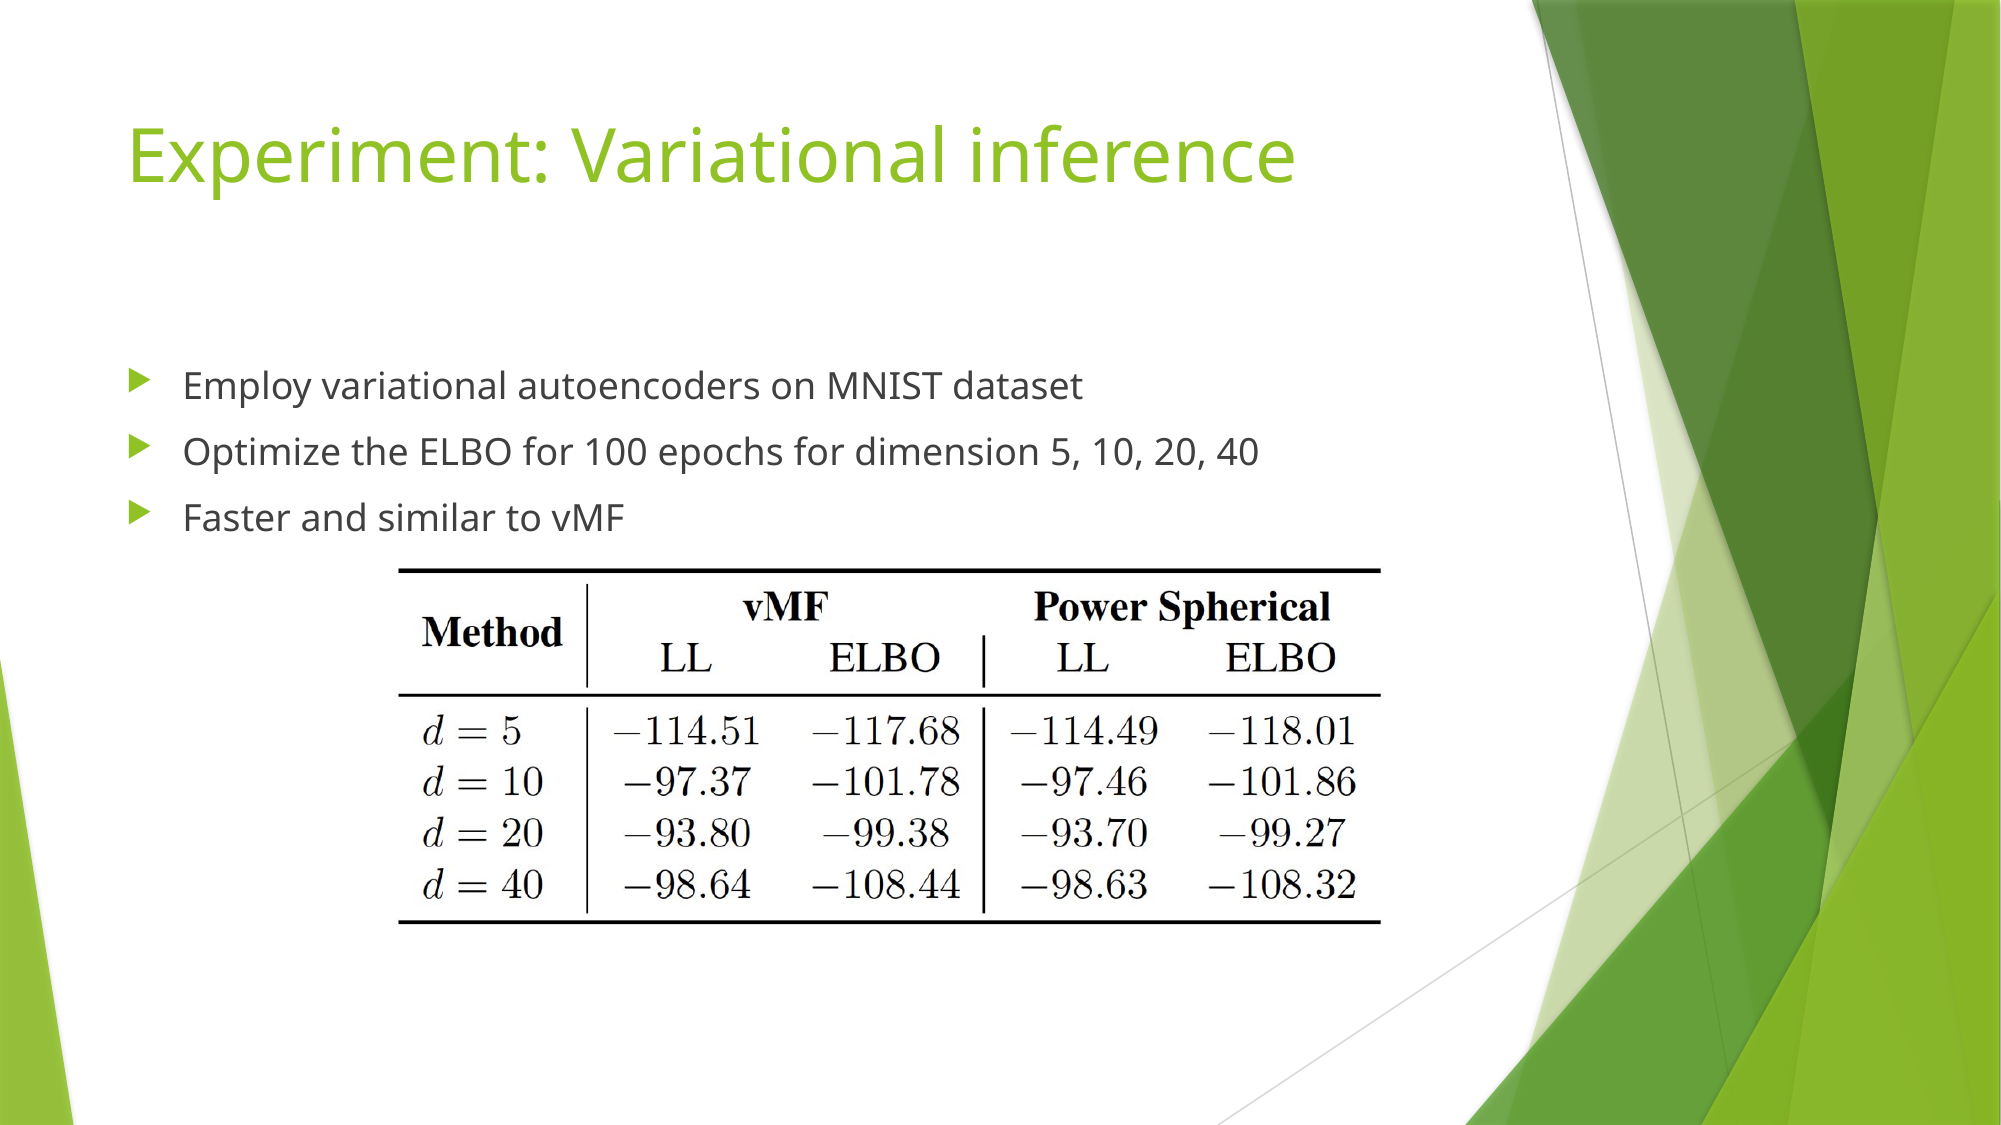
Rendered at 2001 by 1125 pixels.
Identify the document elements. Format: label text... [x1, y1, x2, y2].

title Experiment: Variational inference [111, 99, 1522, 317]
picture [373, 539, 1399, 955]
list Employ variational autoencoders on MNIST dataset Optimize the ELBO for 100 epochs for dimension 5, 10, 20, 40 Faster and similar to vMF [111, 354, 1522, 992]
